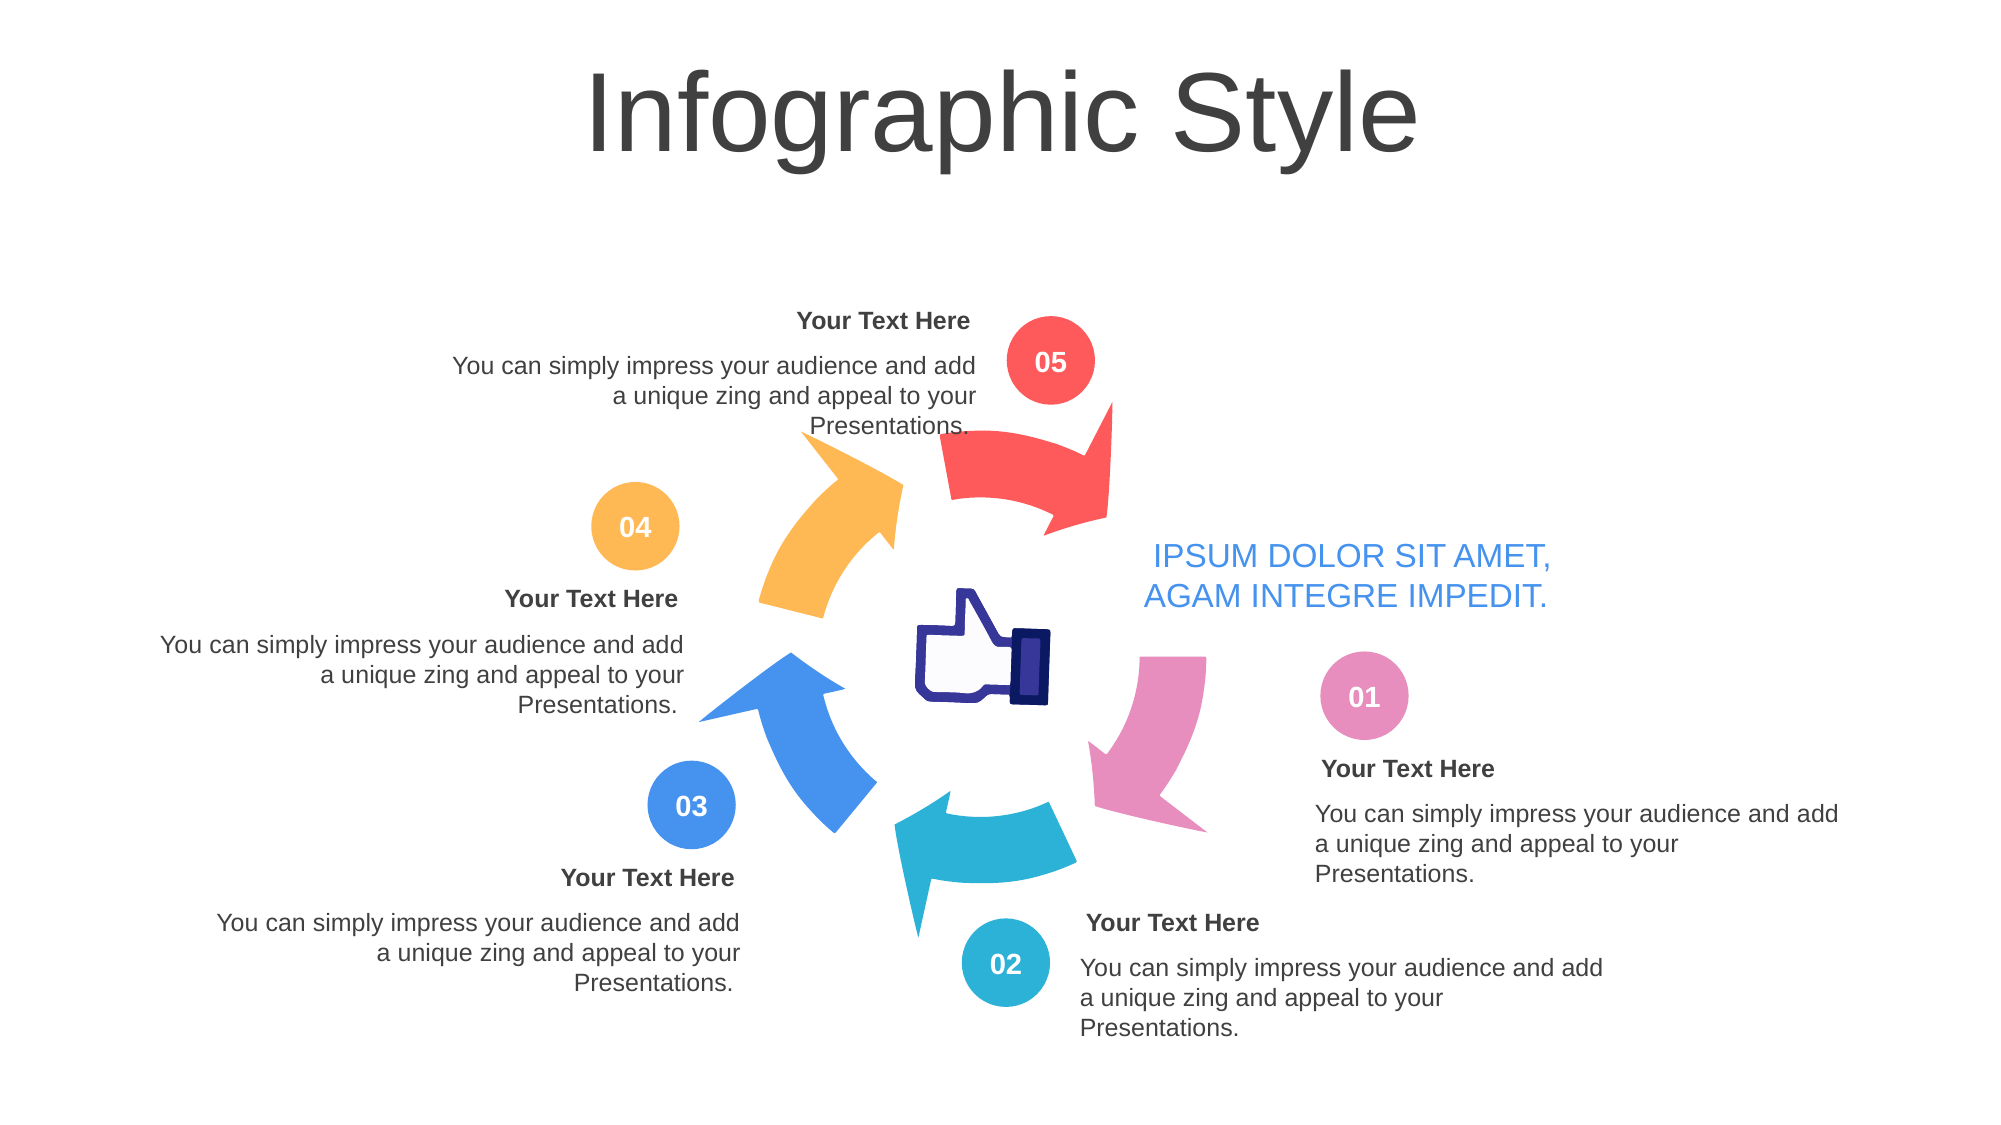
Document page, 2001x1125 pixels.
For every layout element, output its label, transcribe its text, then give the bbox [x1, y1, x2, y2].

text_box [139, 296, 1860, 1021]
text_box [916, 588, 1050, 705]
list Infographic Style [53, 55, 1952, 175]
